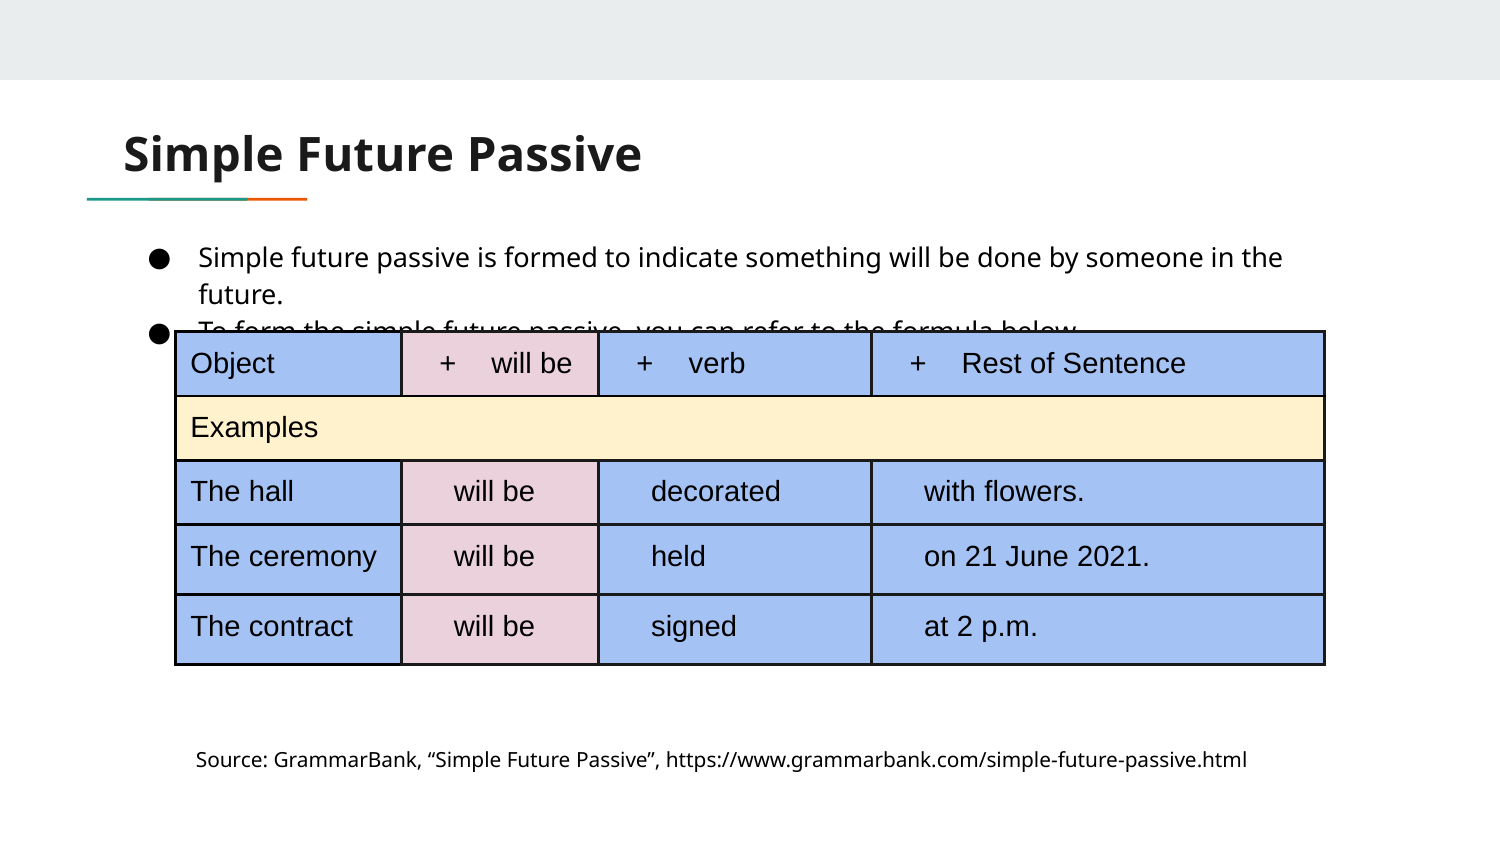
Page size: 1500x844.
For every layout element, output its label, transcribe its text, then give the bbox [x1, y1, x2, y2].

table_cell Examples [177, 397, 1323, 459]
table_cell The hall [177, 462, 400, 523]
table_cell The ceremony [177, 526, 400, 593]
table_cell held [600, 526, 870, 593]
table_cell will be [403, 462, 597, 523]
table_header Object [177, 333, 400, 395]
table_header will be [403, 333, 597, 395]
table_cell will be [403, 596, 597, 663]
table_cell will be [403, 526, 597, 593]
table_cell decorated [600, 462, 870, 523]
table_cell at 2 p.m. [873, 596, 1323, 663]
table_cell on 21 June 2021. [873, 526, 1323, 593]
table_cell signed [600, 596, 870, 663]
table_cell The contract [177, 596, 400, 663]
table_header verb [600, 333, 870, 395]
list Simple future passive is formed to indicate something will be done by someone in the future. To form the simple future passive, you can refer to the formula below. [108, 220, 1370, 592]
title Simple Future Passive [108, 108, 1370, 197]
table_cell with flowers. [873, 462, 1323, 523]
table_header Rest of Sentence [873, 333, 1323, 395]
text_box Source: GrammarBank, “Simple Future Passive”, https://www.grammarbank.com/simple-future-passive.html [180, 734, 1330, 785]
